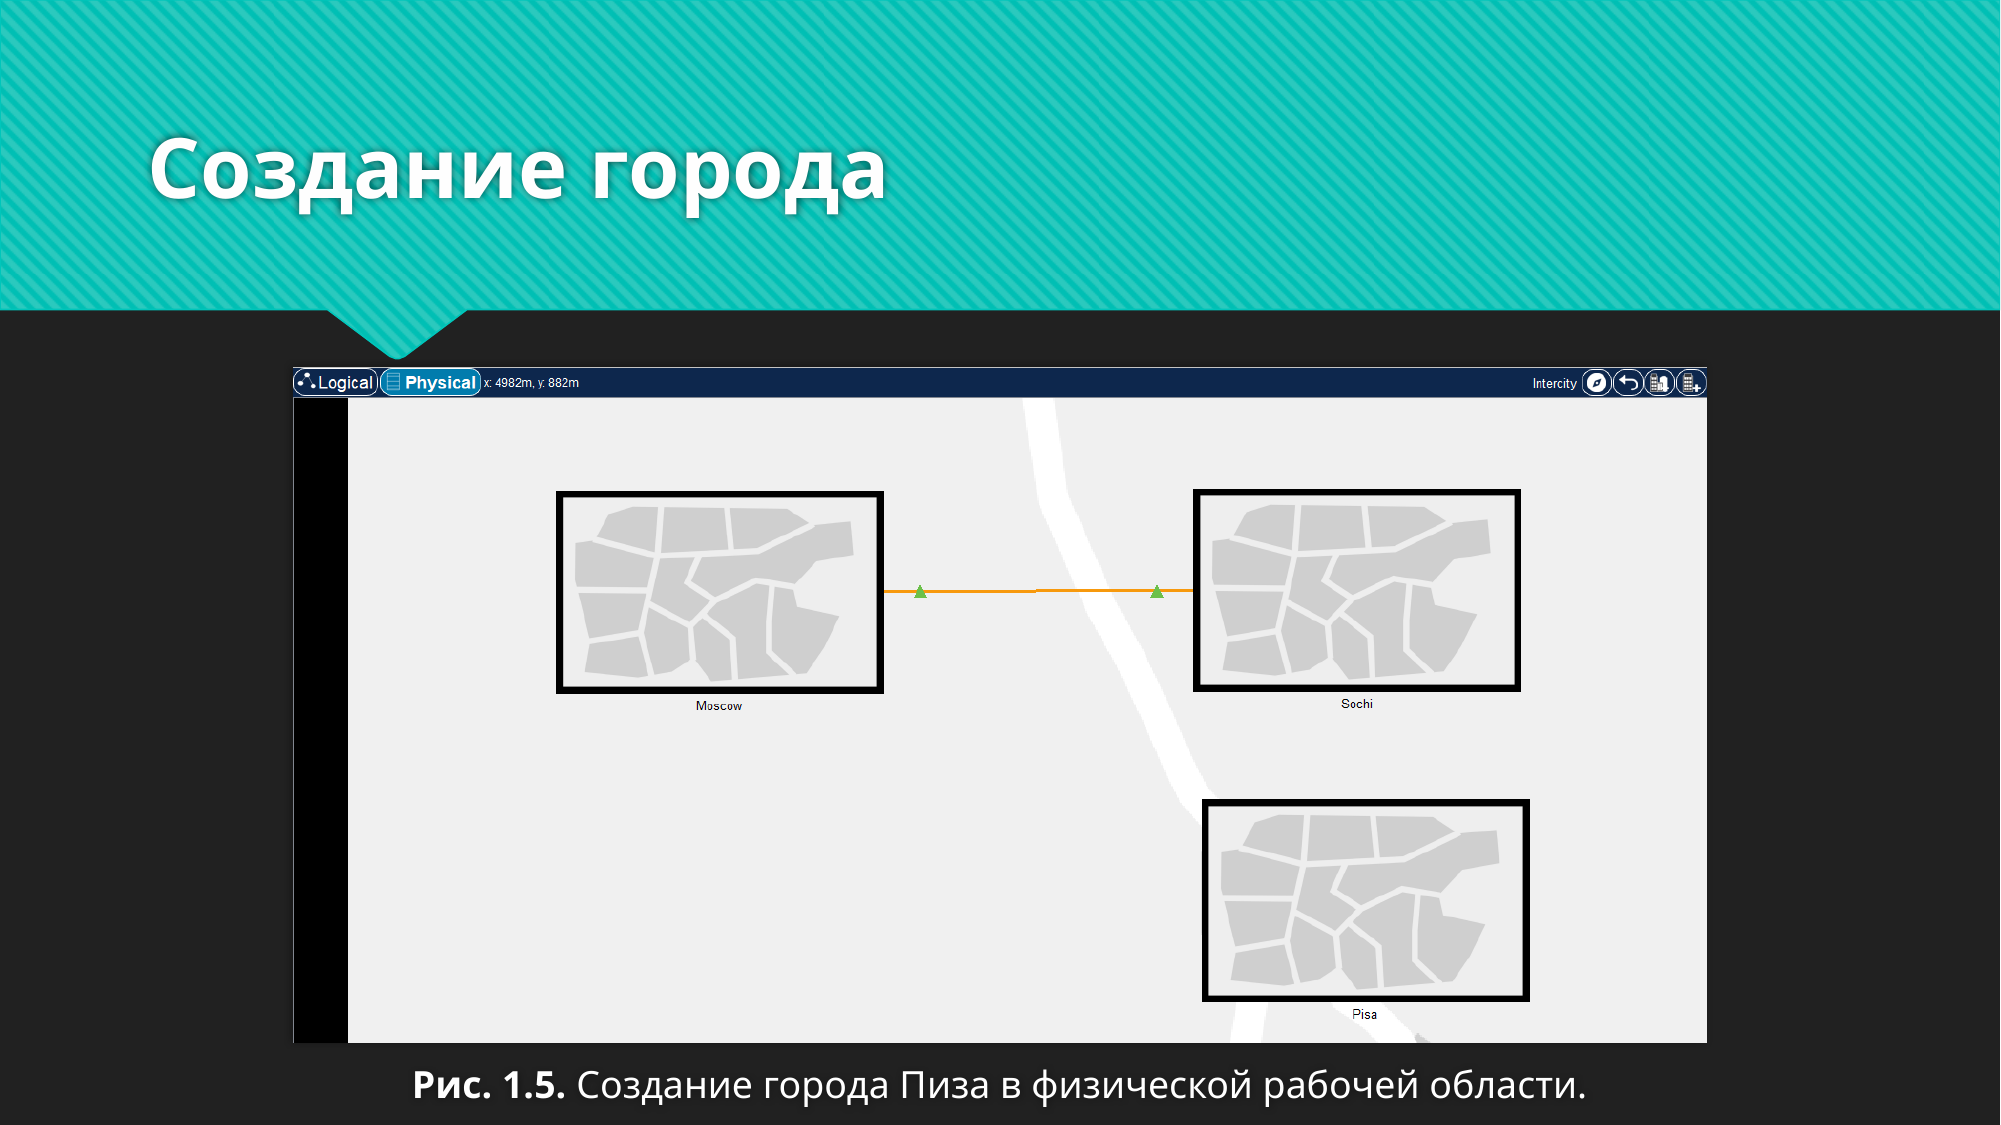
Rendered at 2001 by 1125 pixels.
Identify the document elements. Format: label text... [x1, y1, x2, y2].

text_box Рис. 1.5. Создание города Пиза в физической рабочей области. [18, 1042, 1982, 1125]
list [292, 367, 1708, 1044]
title Создание города [132, 103, 1868, 223]
